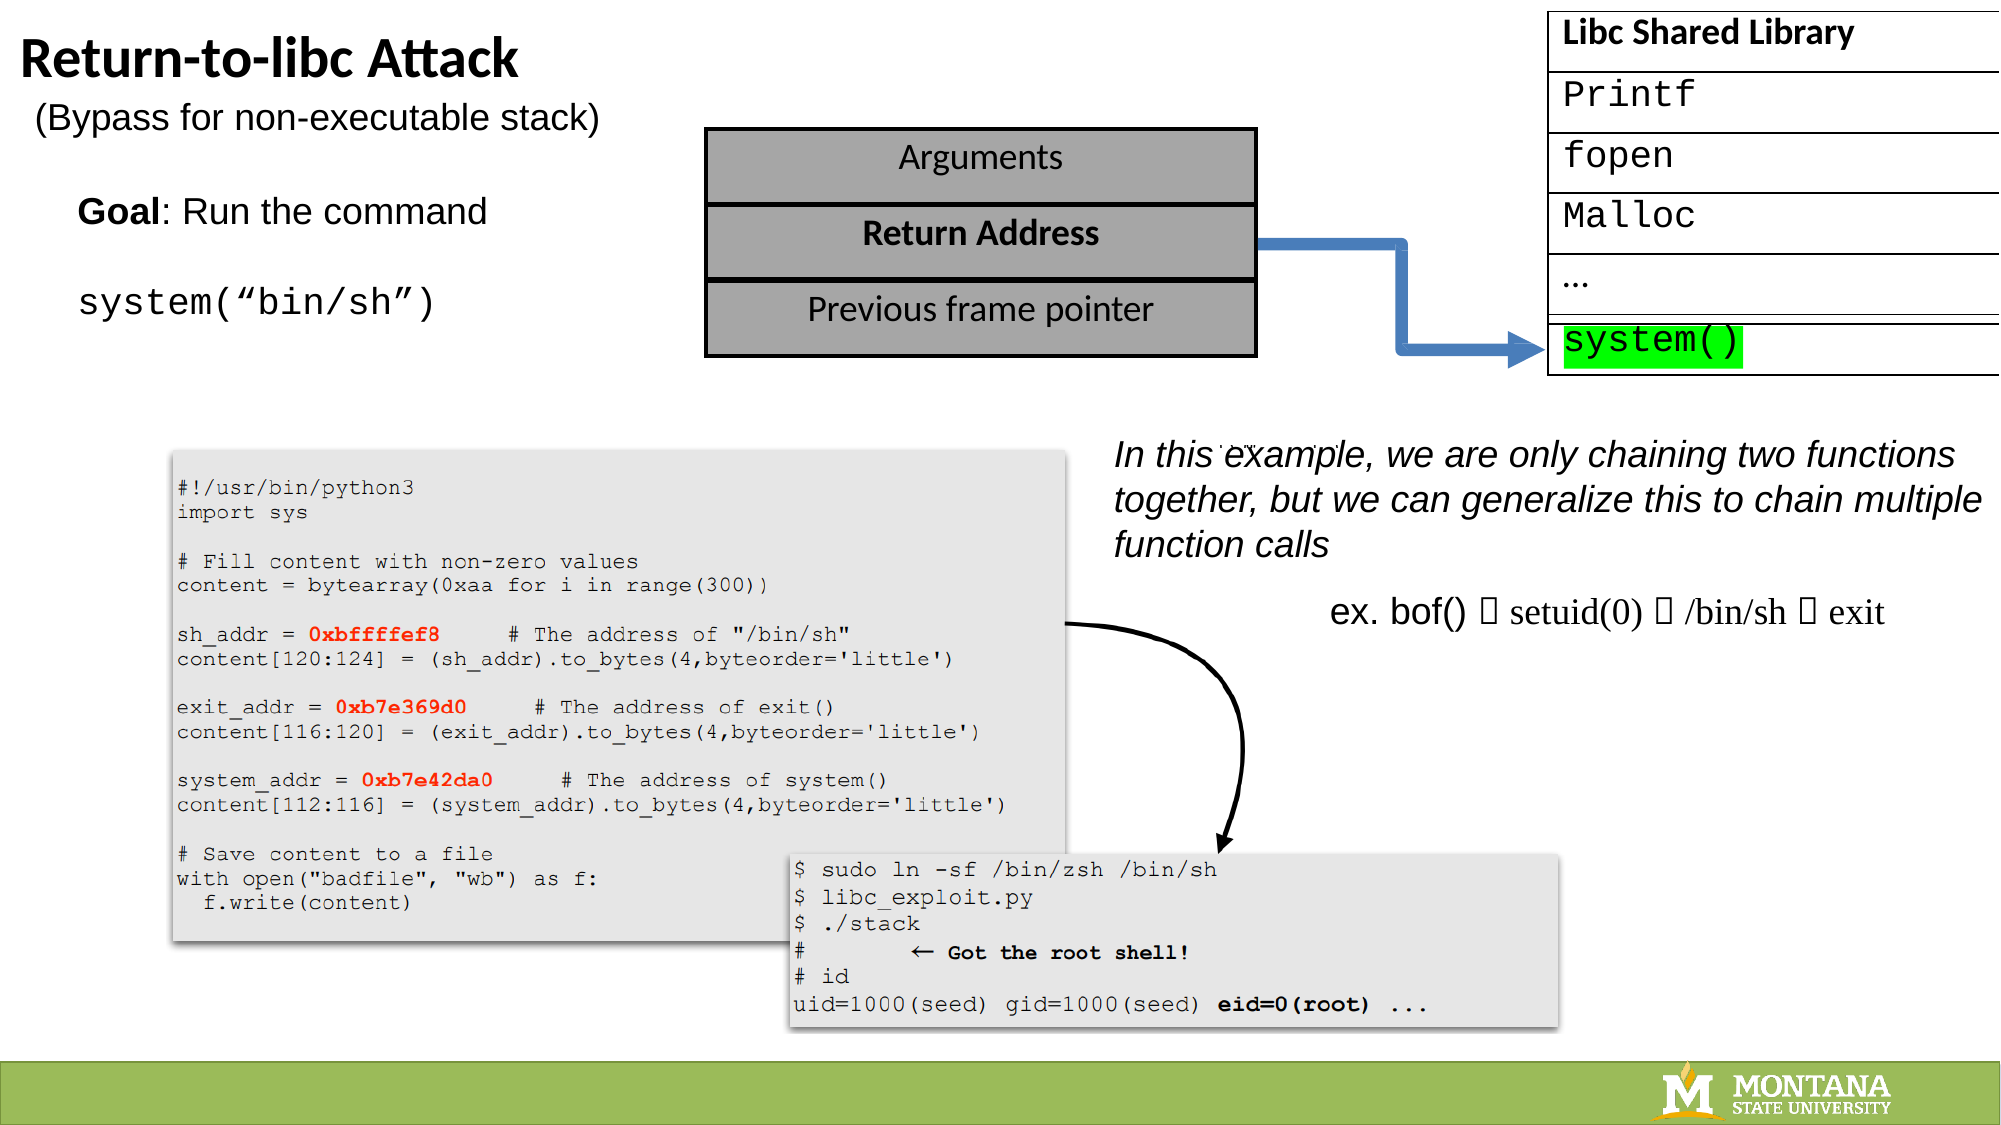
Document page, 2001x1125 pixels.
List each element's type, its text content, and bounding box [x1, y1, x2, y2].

table_cell … [1549, 255, 1999, 314]
text_box In this example, we are only chaining two functions together, but we can generalize this to chain multiple function calls [1098, 422, 1999, 573]
table_cell [1549, 315, 1999, 323]
picture [1649, 1060, 1892, 1122]
table_cell system() [1549, 325, 1999, 374]
text_box (Bypass for non-executable stack) [19, 85, 616, 146]
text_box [0, 1060, 1647, 1125]
title Return-to-libc Attack [18, 16, 638, 207]
text_box [1257, 237, 1546, 369]
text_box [1892, 1060, 2000, 1125]
text_box Goal: Run the command system(“bin/sh”) [62, 179, 503, 329]
table_cell Previous frame pointer [708, 283, 1254, 354]
table_cell Malloc [1549, 194, 1999, 253]
table_header Arguments [708, 131, 1254, 202]
table_cell fopen [1549, 134, 1999, 192]
table_cell Return Address [708, 207, 1254, 277]
text_box ex. bof()  setuid(0)  /bin/sh  exit [1580, 579, 1901, 640]
table_header Libc Shared Library [1549, 12, 1999, 71]
picture [165, 445, 1576, 1034]
table_cell Printf [1549, 73, 1999, 132]
